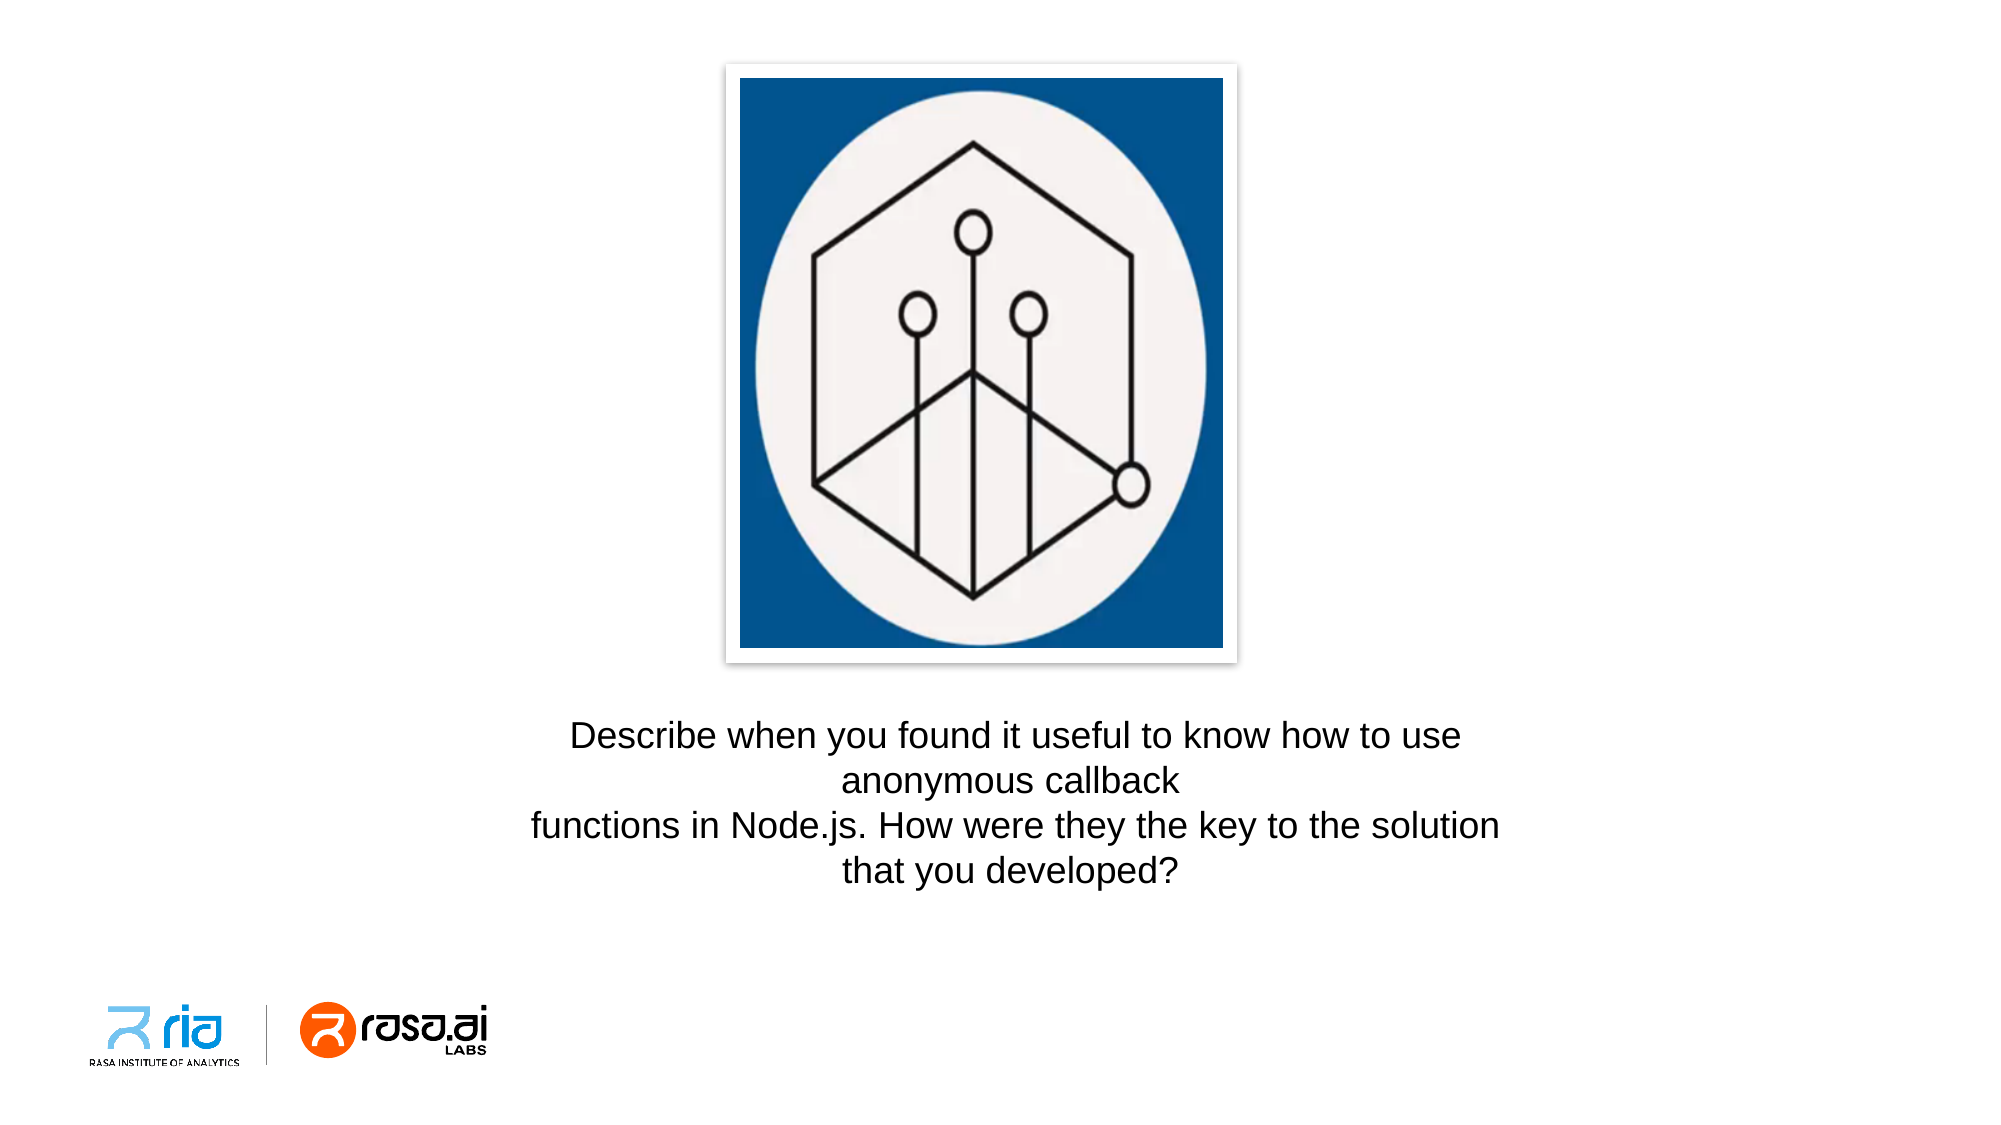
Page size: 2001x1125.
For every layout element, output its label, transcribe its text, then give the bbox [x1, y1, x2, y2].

picture [739, 77, 1223, 649]
picture [78, 992, 250, 1078]
text_box Describe when you found it useful to know how to use anonymous callback functions in Node.js. How were they the key to the solution that you developed? [515, 704, 1516, 899]
